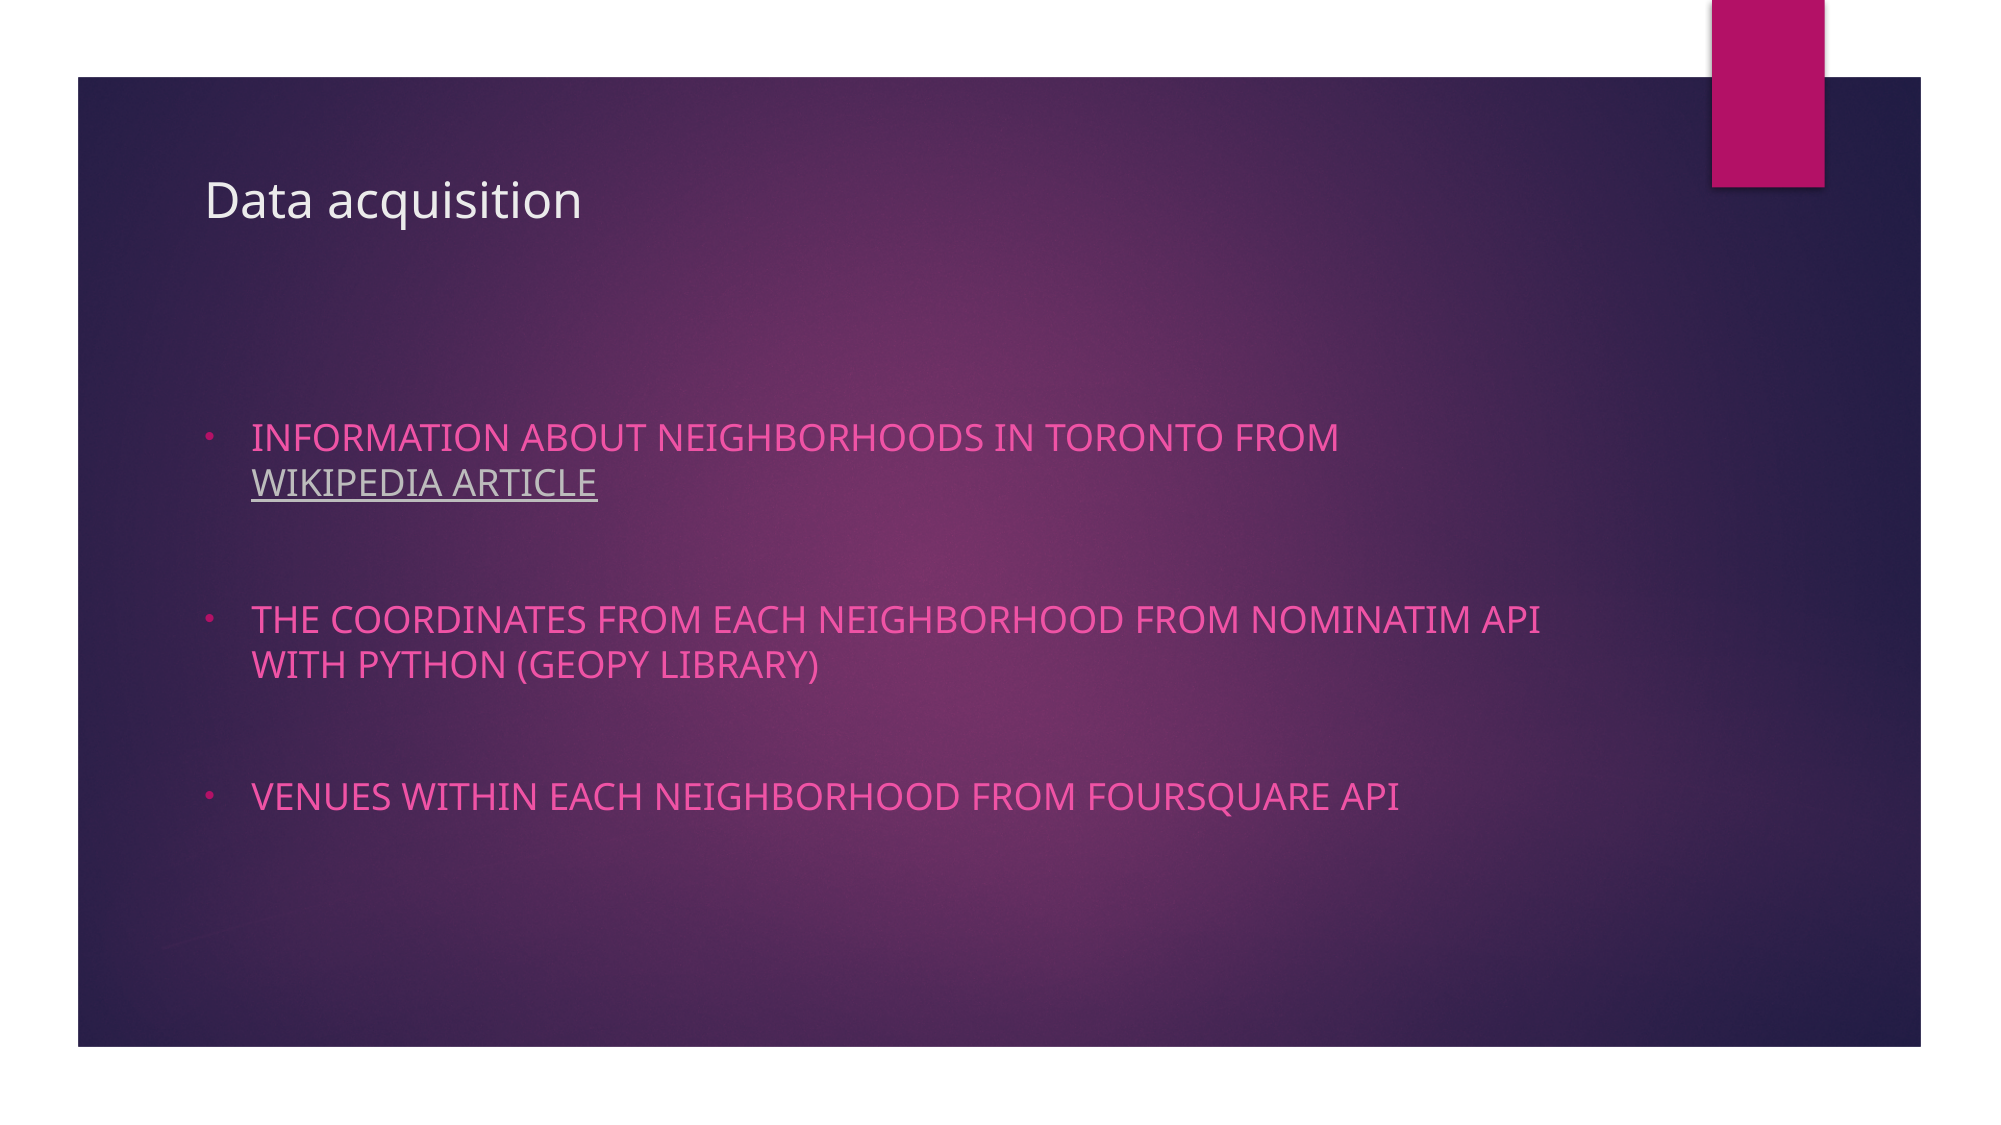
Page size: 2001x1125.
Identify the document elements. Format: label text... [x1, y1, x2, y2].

subtitle Information about neighborhoods in Toronto from Wikipedia article The coordinates from each neighborhood from Nominatim api with python (geopy library) Venues within each neighborhood from foursquare api [189, 405, 1638, 925]
title Data acquisition [189, 161, 1638, 303]
